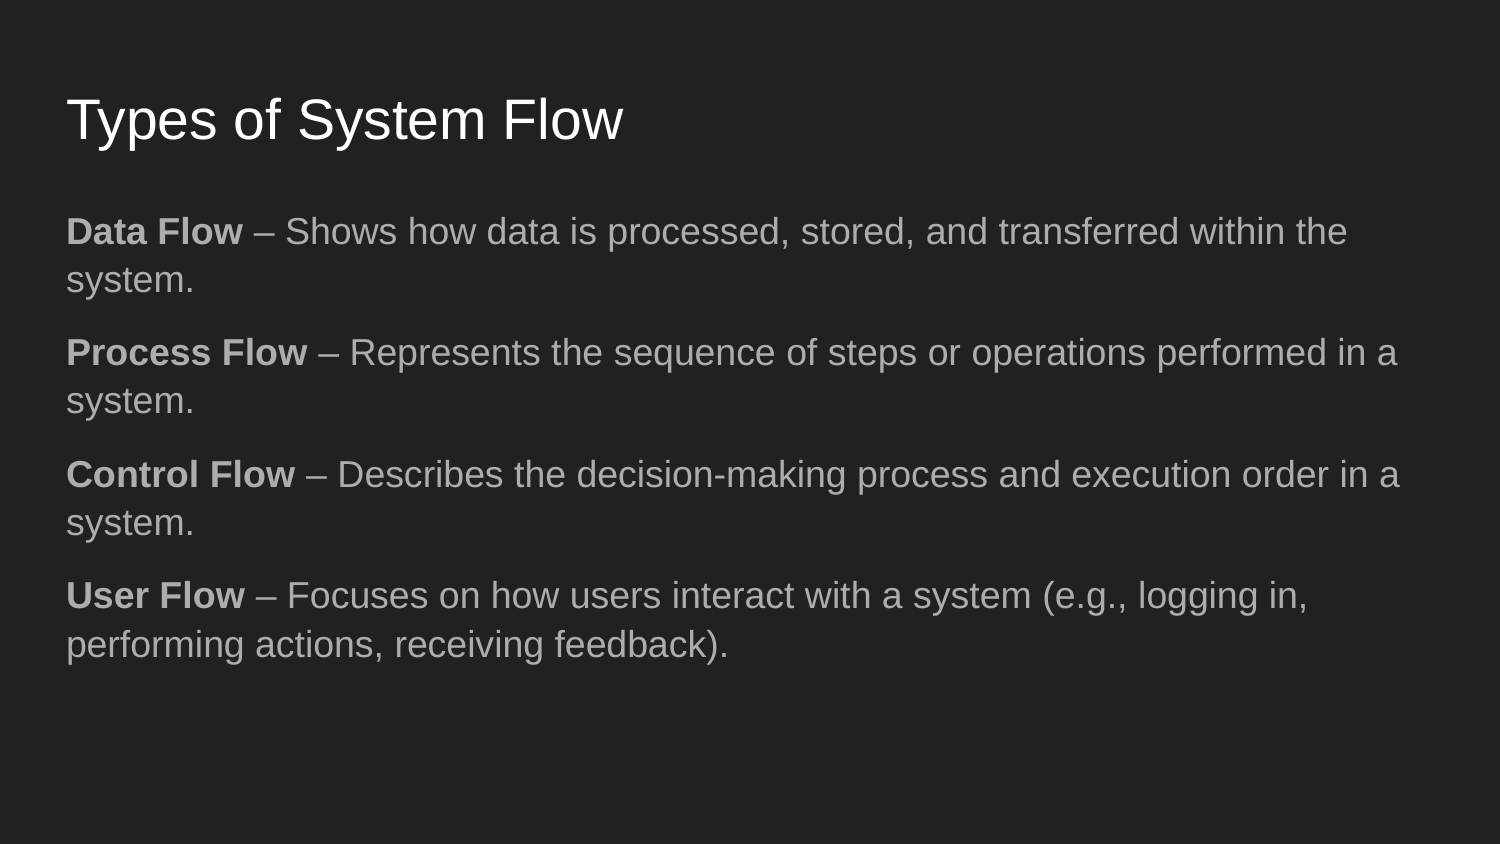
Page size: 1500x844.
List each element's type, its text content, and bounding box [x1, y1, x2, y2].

title Types of System Flow [51, 72, 1449, 167]
list Data Flow – Shows how data is processed, stored, and transferred within the system. Process Flow – Represents the sequence of steps or operations performed in a system. Control Flow – Describes the decision-making process and execution order in a system. User Flow – Focuses on how users interact with a system (e.g., logging in, performing actions, receiving feedback). [51, 189, 1449, 750]
